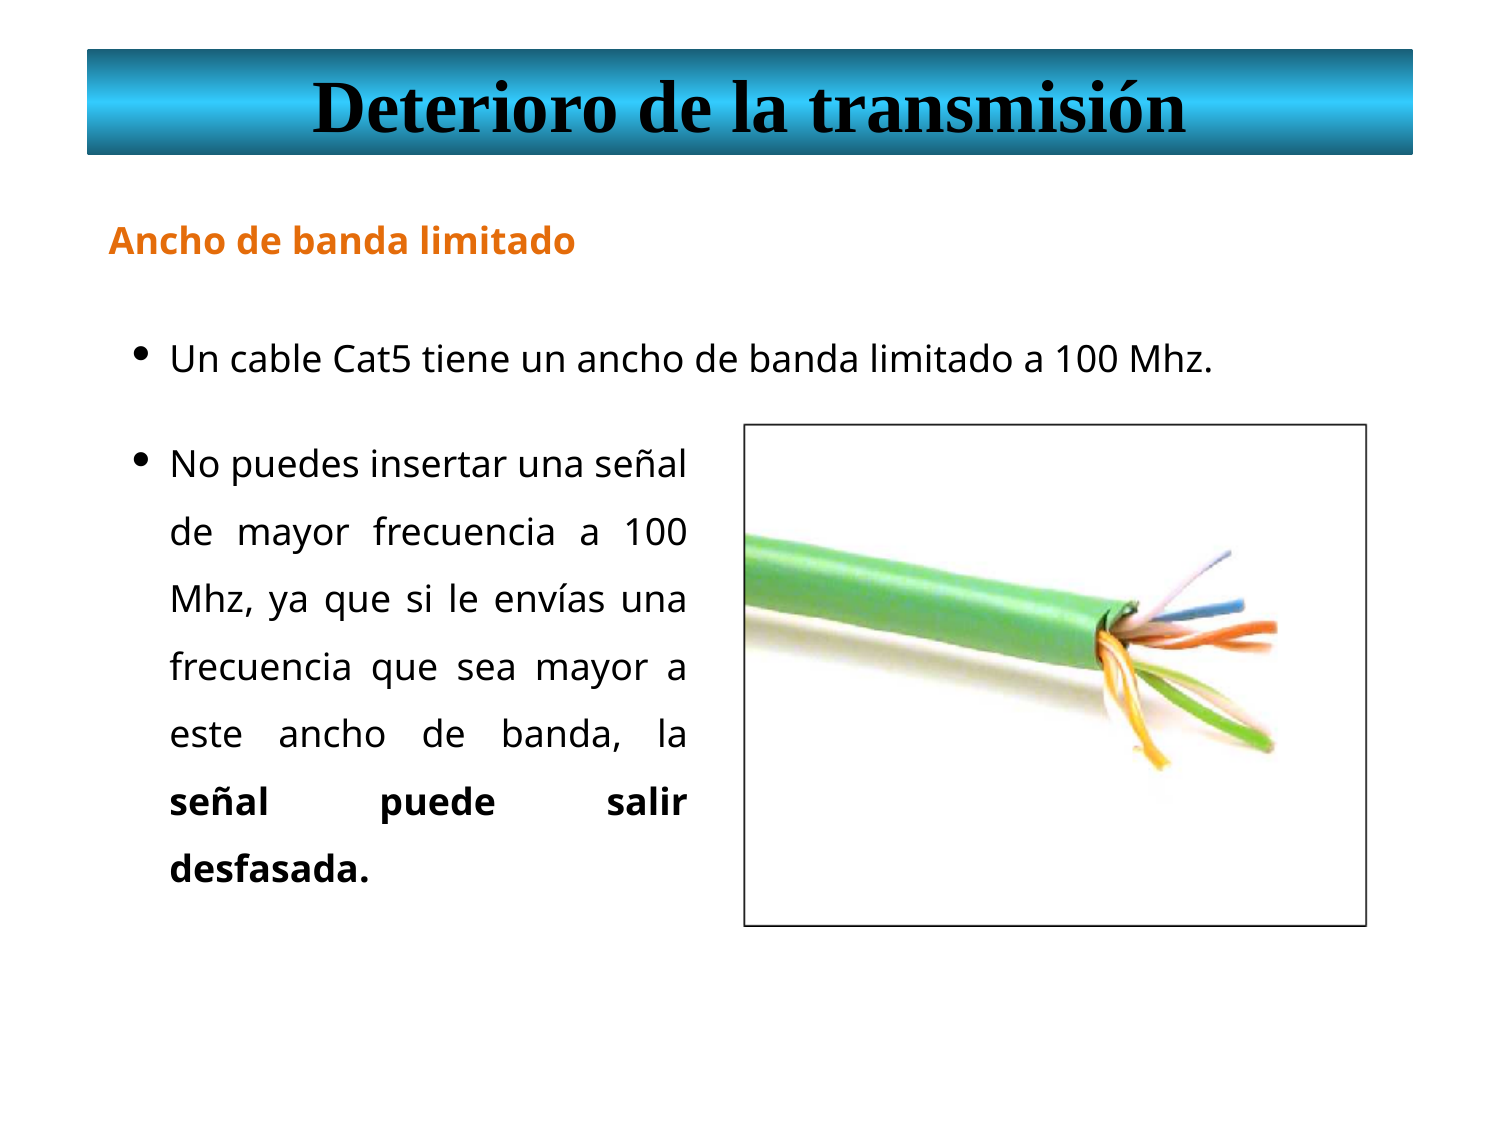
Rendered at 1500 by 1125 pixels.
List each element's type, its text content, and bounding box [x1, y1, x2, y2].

text_box Un cable Cat5 tiene un ancho de banda limitado a 100 Mhz. [117, 304, 1407, 387]
text_box Ancho de banda limitado [93, 187, 680, 270]
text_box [739, 421, 1372, 927]
text_box No puedes insertar una señal de mayor frecuencia a 100 Mhz, ya que si le envías una frecuencia que sea mayor a este ancho de banda, la señal puede salir desfasada. [117, 410, 703, 898]
text_box Deterioro de la transmisión [87, 49, 1413, 155]
